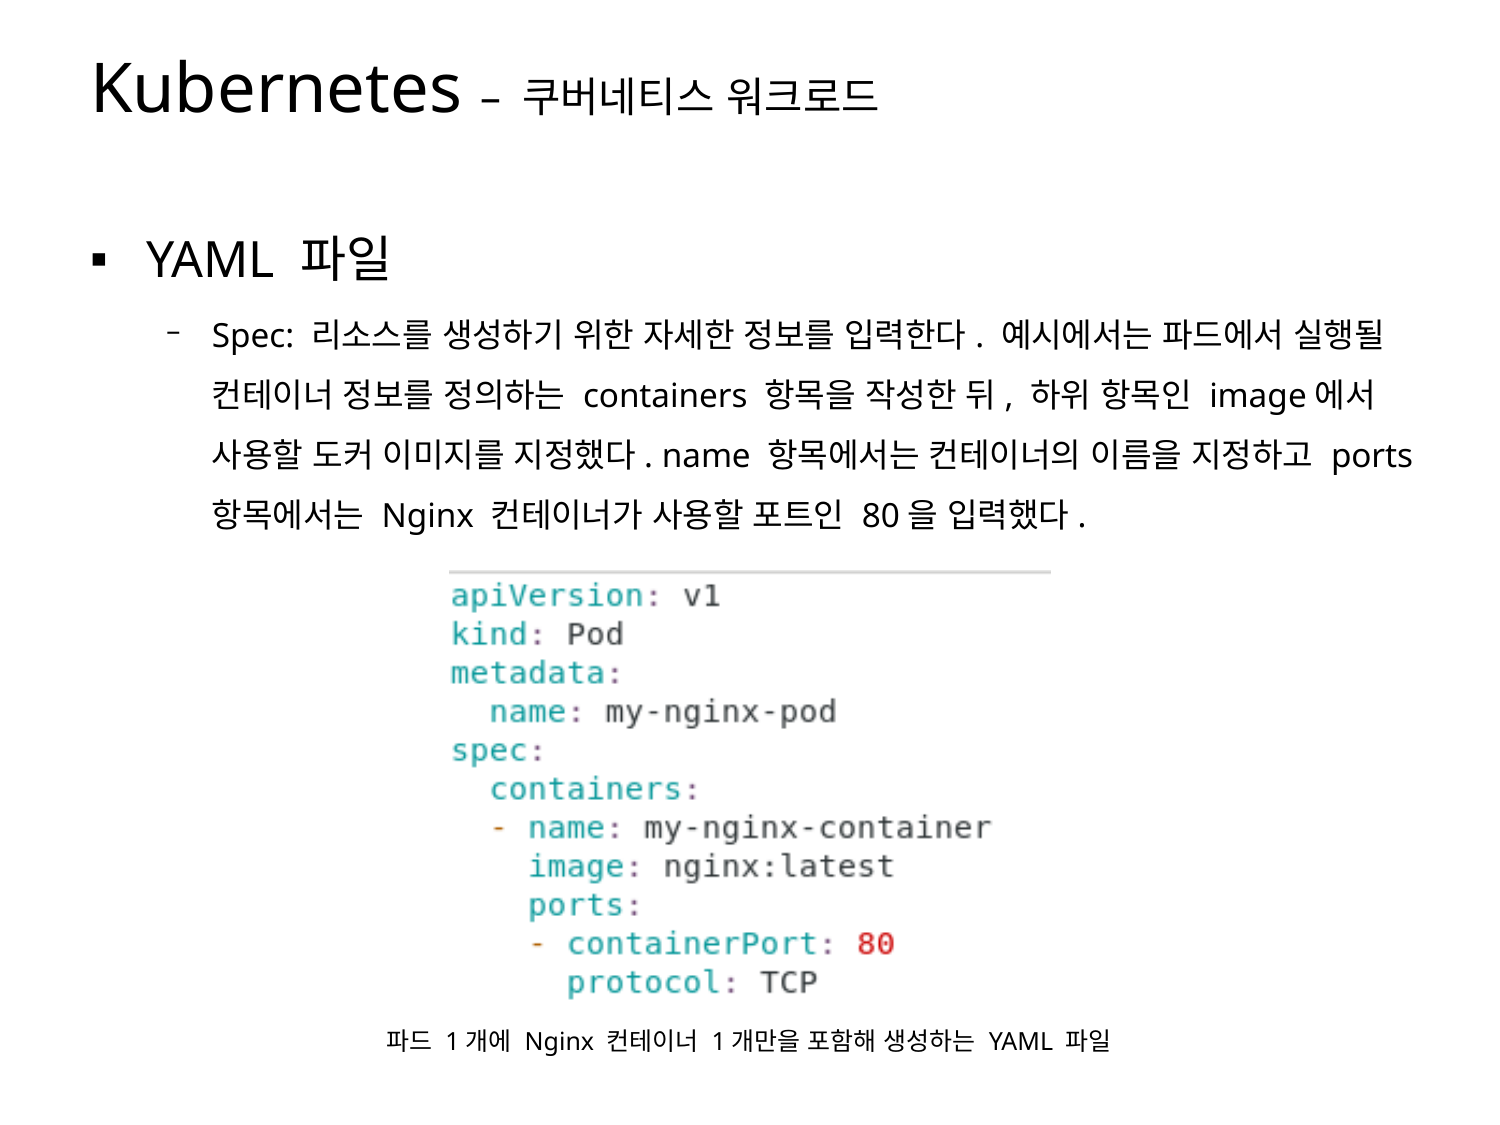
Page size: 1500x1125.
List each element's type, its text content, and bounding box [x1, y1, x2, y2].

picture [449, 570, 1051, 1017]
title Kubernetes – 쿠버네티스 워크로드 [75, 45, 1425, 172]
list YAML 파일 Spec: 리소스를 생성하기 위한 자세한 정보를 입력한다. 예시에서는 파드에서 실행될 컨테이너 정보를 정의하는 containers 항목을 작성한 뒤, 하위 항목인 image에서 사용할 도커 이미지를 지정했다. name 항목에서는 컨테이너의 이름을 지정하고 ports 항목에서는 Nginx 컨테이너가 사용할 포트인 80을 입력했다. [75, 190, 1448, 935]
text_box 파드 1개에 Nginx 컨테이너 1개만을 포함해 생성하는 YAML 파일 [371, 1018, 1129, 1063]
